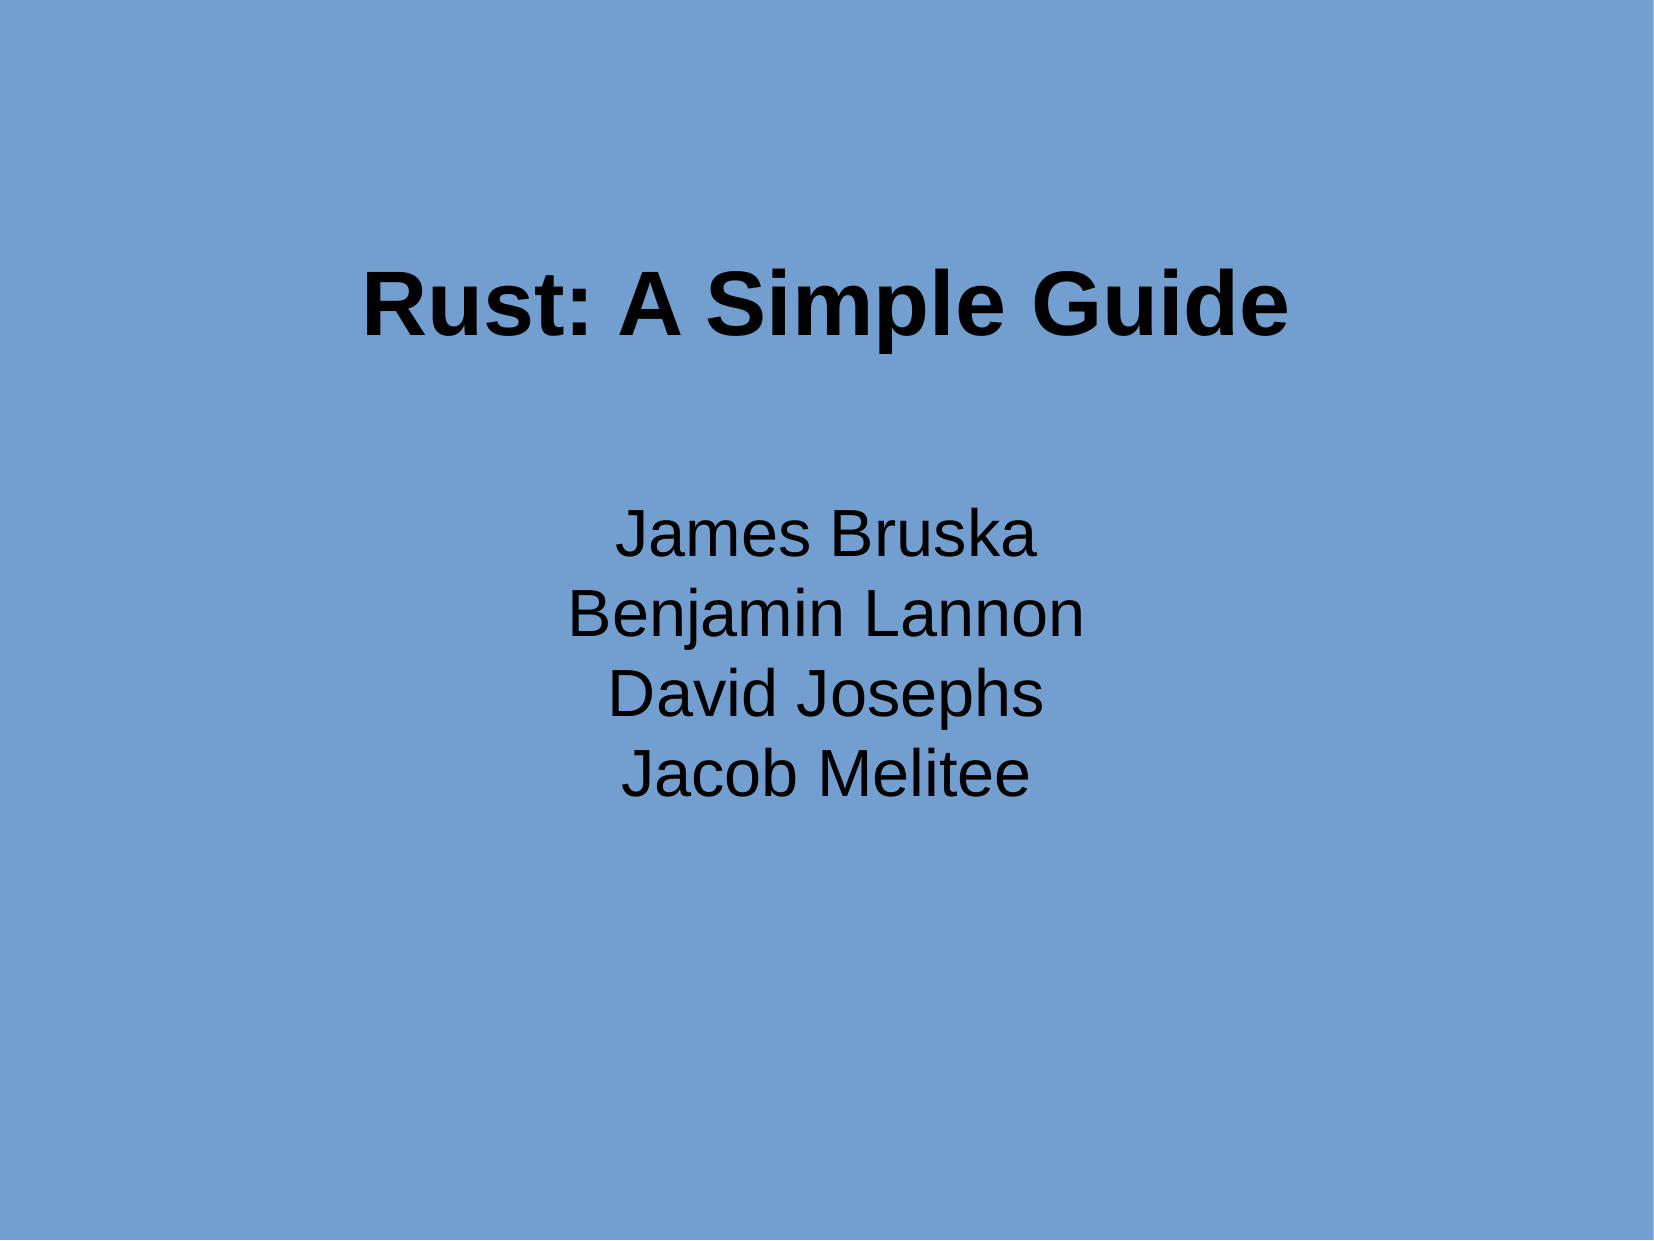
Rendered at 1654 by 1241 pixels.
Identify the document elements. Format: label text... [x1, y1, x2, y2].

text_box Rust: A Simple Guide [82, 195, 1571, 290]
text_box James Bruska Benjamin Lannon David Josephs Jacob Melitee [82, 290, 1571, 1010]
